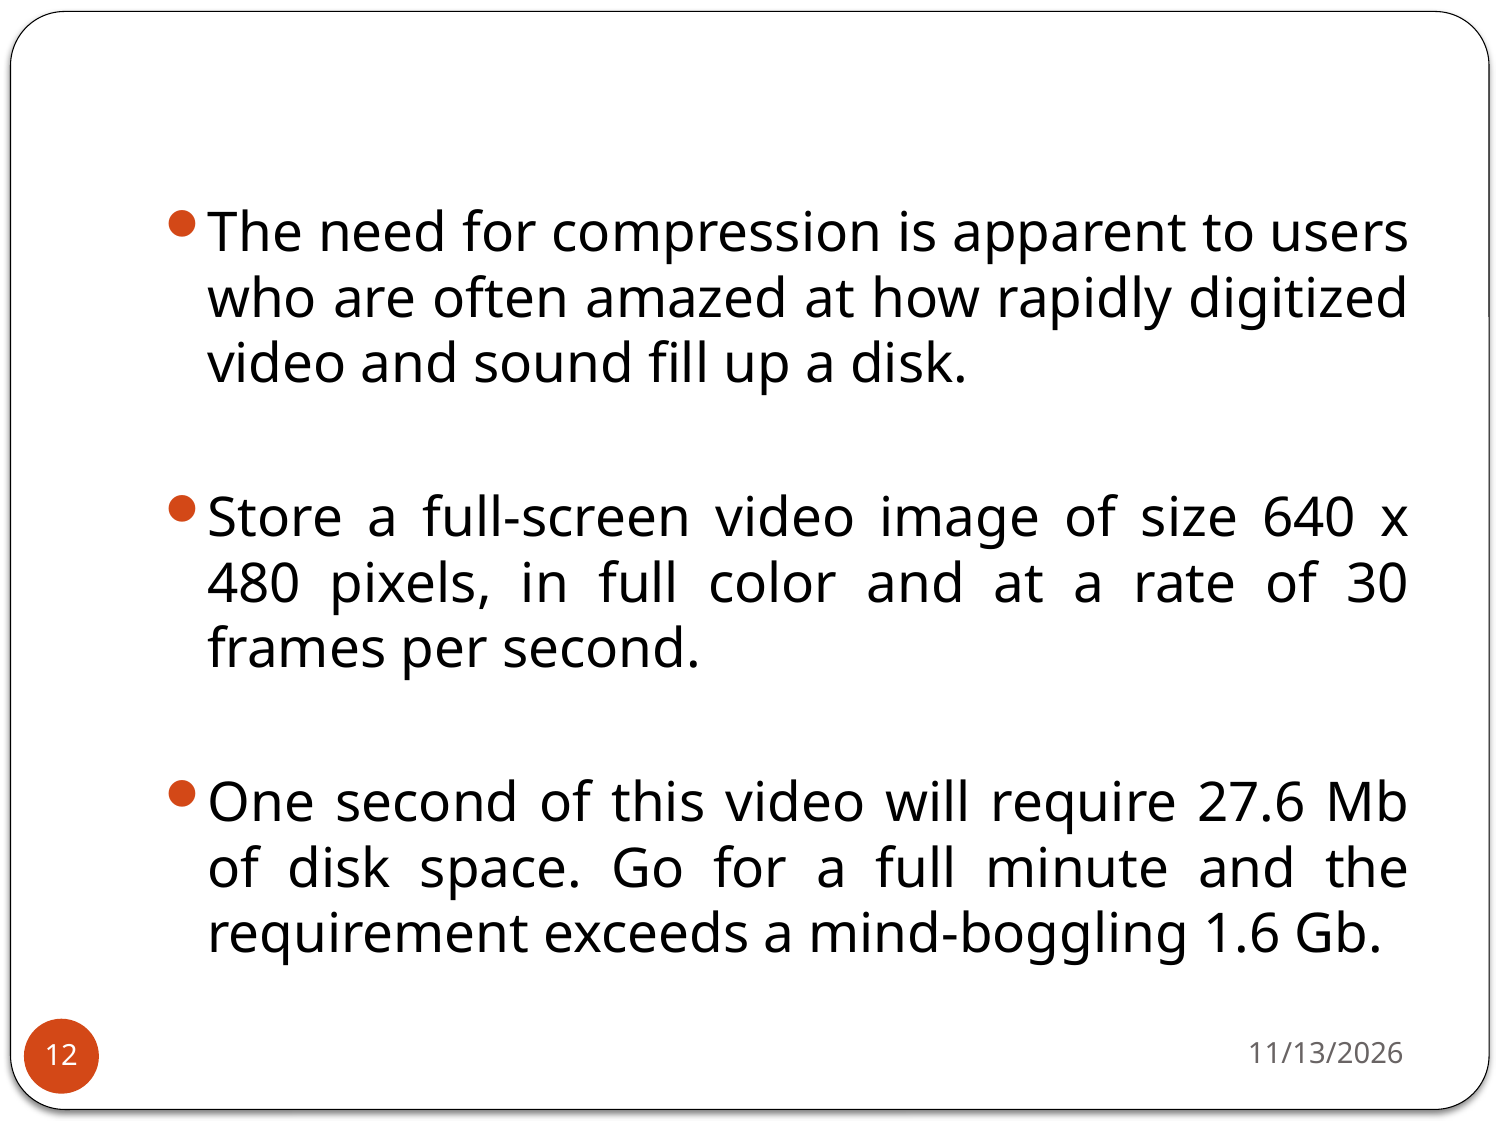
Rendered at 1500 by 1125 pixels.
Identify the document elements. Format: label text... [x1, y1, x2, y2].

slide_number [1012, 1015, 1419, 1094]
list The need for compression is apparent to users who are often amazed at how rapidly digitized video and sound fill up a disk. Store a full-screen video image of size 640 x 480 pixels, in full color and at a rate of 30 frames per second. One second of this video will require 27.6 Mb of disk space. Go for a full minute and the requirement exceeds a mind-boggling 1.6 Gb. [150, 112, 1425, 988]
slide_number 12 [23, 1018, 99, 1094]
